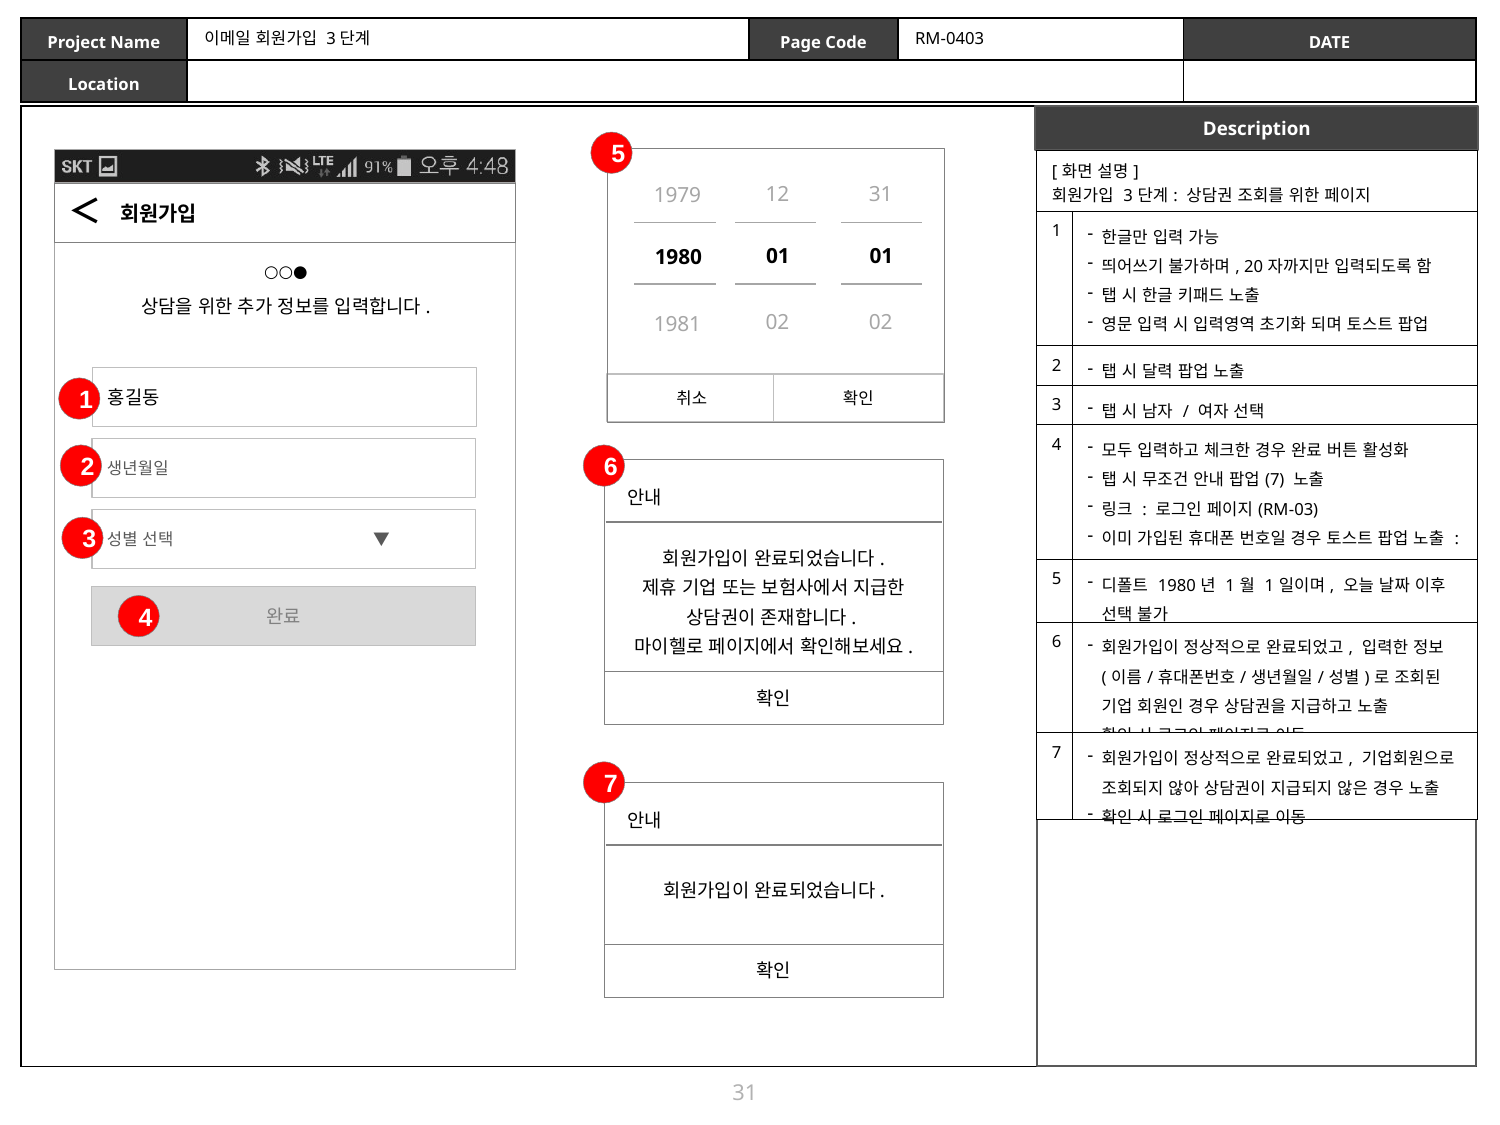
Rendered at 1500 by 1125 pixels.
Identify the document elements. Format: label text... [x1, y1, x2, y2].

text_box 31 [854, 173, 908, 214]
slide_number 31 [569, 1063, 920, 1124]
table_cell 회원가입이 정상적으로 완료되었고, 입력한 정보(이름/휴대폰번호/생년월일/성별)로 조회된 기업 회원인 경우 상담권을 지급하고 노출 확인 시 로그인 페이지로 이동 [1073, 623, 1477, 732]
text_box 12 [750, 173, 805, 214]
text_box 02 [750, 301, 805, 342]
table_cell 6 [1037, 623, 1072, 732]
table_cell 5 [1037, 560, 1072, 622]
text_box 6 [581, 442, 626, 488]
table_cell 3 [1037, 386, 1072, 424]
table_cell 1 [1037, 212, 1072, 345]
text_box [605, 146, 946, 424]
table_cell 7 [1037, 733, 1072, 819]
text_box 7 [581, 759, 627, 805]
table_cell 탭 시 남자 / 여자 선택 [1073, 386, 1477, 424]
text_box 1981 [639, 302, 716, 343]
text_box 1980 [640, 236, 717, 277]
text_box RM-0403 [900, 20, 1000, 55]
text_box 1979 [639, 174, 716, 215]
table_cell 탭 시 달력 팝업 노출 [1073, 346, 1477, 385]
text_box 이메일 회원가입 3단계 [189, 20, 386, 55]
text_box 5 [588, 129, 635, 176]
text_box 01 [854, 235, 908, 275]
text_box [603, 782, 944, 998]
table_cell 모두 입력하고 체크한 경우 완료 버튼 활성화 탭 시 무조건 안내 팝업(7) 노출 링크 : 로그인 페이지(RM-03) 이미 가입된 휴대폰 번호일 경우 토스트 팝업 노출 : 이미 등록된 휴대폰 번호입니다. [1073, 425, 1477, 559]
text_box 01 [751, 235, 805, 275]
table_cell 회원가입이 정상적으로 완료되었고, 기업회원으로 조회되지 않아 상담권이 지급되지 않은 경우 노출 확인 시 로그인 페이지로 이동 [1073, 733, 1477, 819]
text_box 02 [854, 301, 908, 342]
table_header [화면 설명] 회원가입 3단계: 상담권 조회를 위한 페이지 [1037, 151, 1477, 211]
table_cell 한글만 입력 가능 띄어쓰기 불가하며, 20자까지만 입력되도록 함 탭 시 한글 키패드 노출 영문 입력 시 입력영역 초기화 되며 토스트 팝업 노출 : 한글만 입력 가능합니다. [1073, 212, 1477, 345]
table_cell 디폴트 1980년 1월 1일이며, 오늘 날짜 이후 선택 불가 [1073, 560, 1477, 622]
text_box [53, 148, 516, 970]
table_cell 4 [1037, 425, 1072, 559]
table_cell 2 [1037, 346, 1072, 385]
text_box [603, 459, 944, 726]
